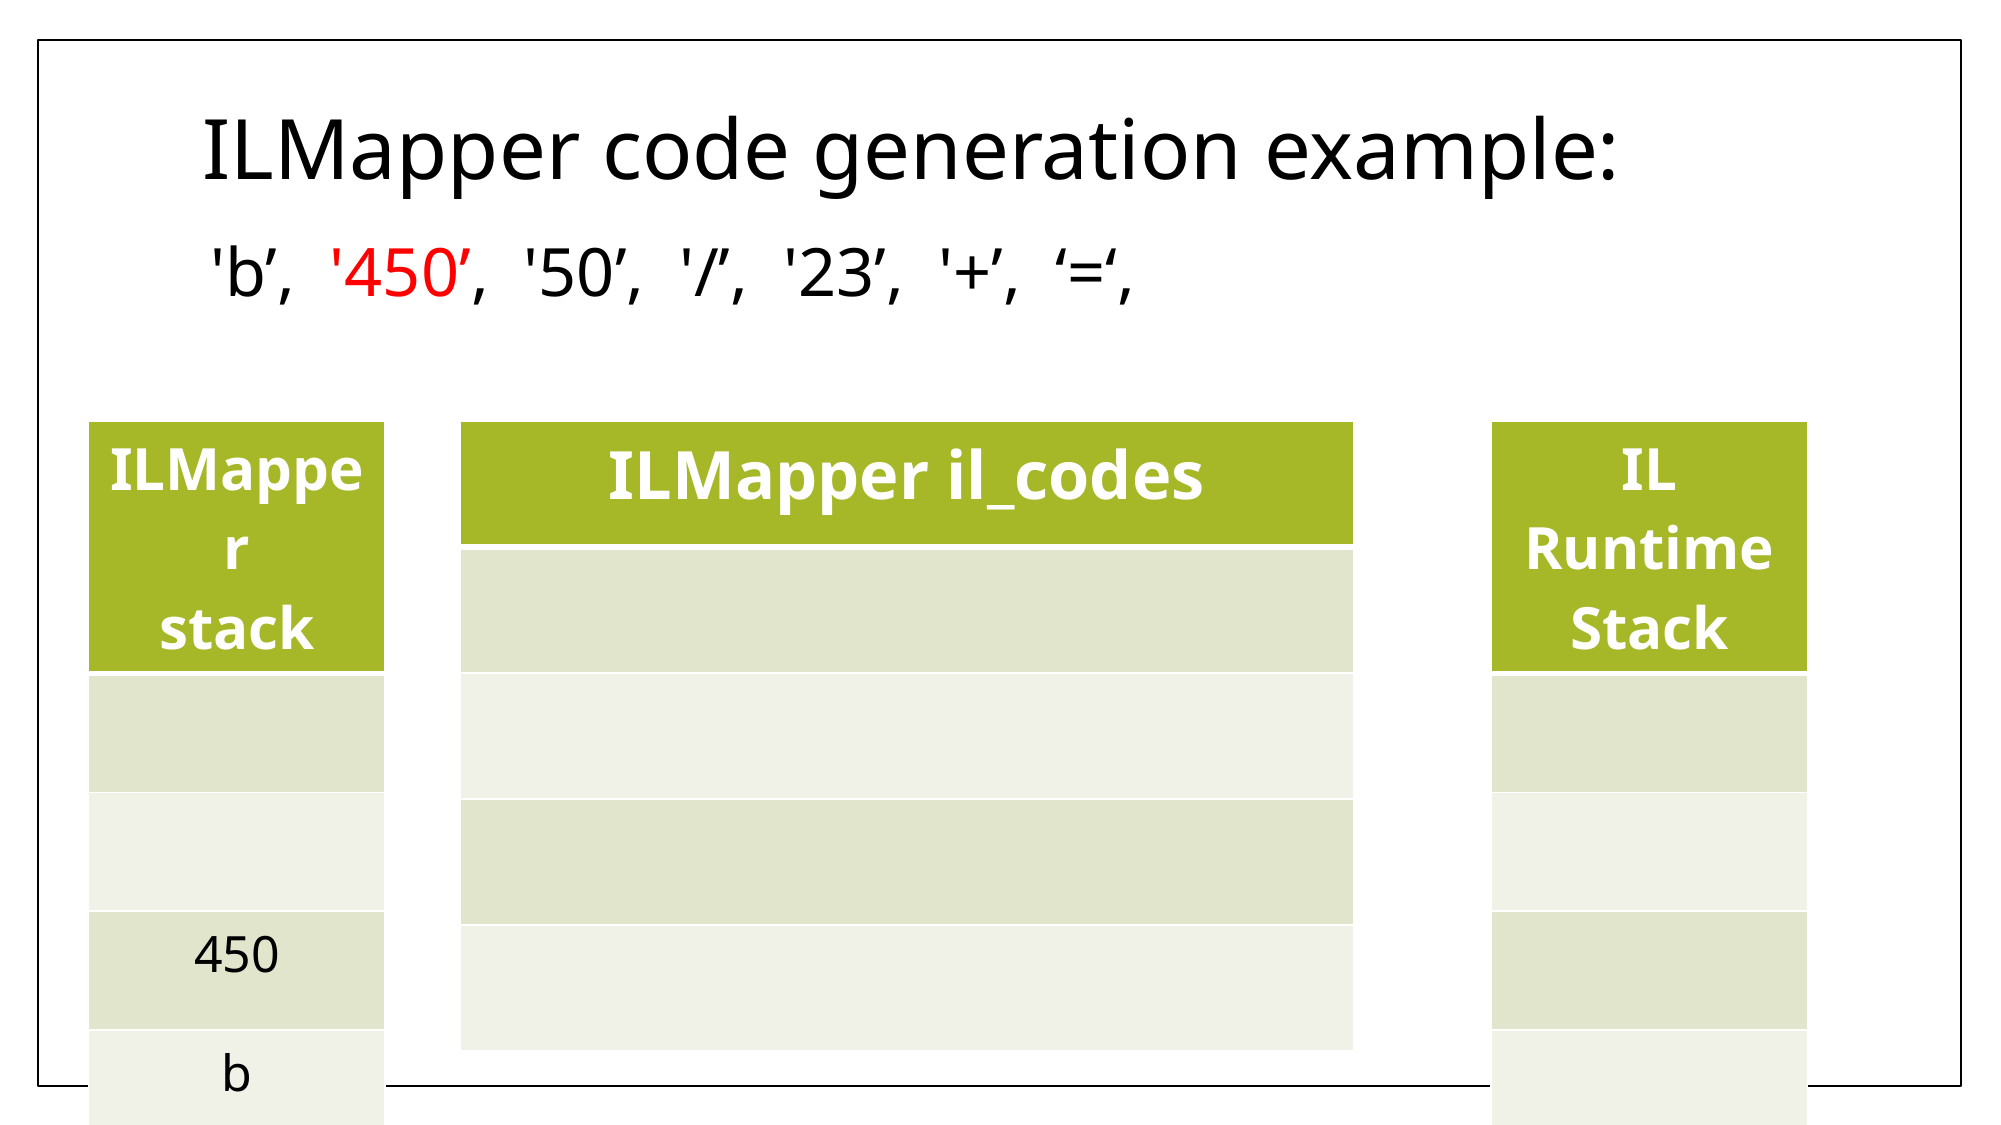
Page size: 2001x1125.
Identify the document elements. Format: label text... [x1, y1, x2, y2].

table_cell [461, 674, 1353, 798]
title ILMapper code generation example: [187, 99, 1808, 206]
table_header IL Runtime Stack [1492, 422, 1807, 671]
table_cell [1492, 912, 1807, 1029]
table_cell [1492, 676, 1807, 792]
table_header ILMapper il_codes [461, 422, 1353, 544]
list 'b’, '450’, '50’, '/’, '23’, '+’, ‘=‘, [187, 231, 1386, 403]
table_cell [1492, 1031, 1807, 1125]
slide_number 25 [1530, 1020, 1811, 1081]
table_cell [1492, 793, 1807, 910]
table_cell [89, 793, 384, 910]
table_cell [461, 550, 1353, 672]
table_header ILMapper stack [89, 422, 384, 671]
table_cell [461, 800, 1353, 924]
table_cell b [89, 1031, 384, 1125]
table_cell 450 [89, 912, 384, 1029]
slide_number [187, 1020, 570, 1081]
table_cell [89, 676, 384, 792]
table_cell [461, 926, 1353, 1050]
